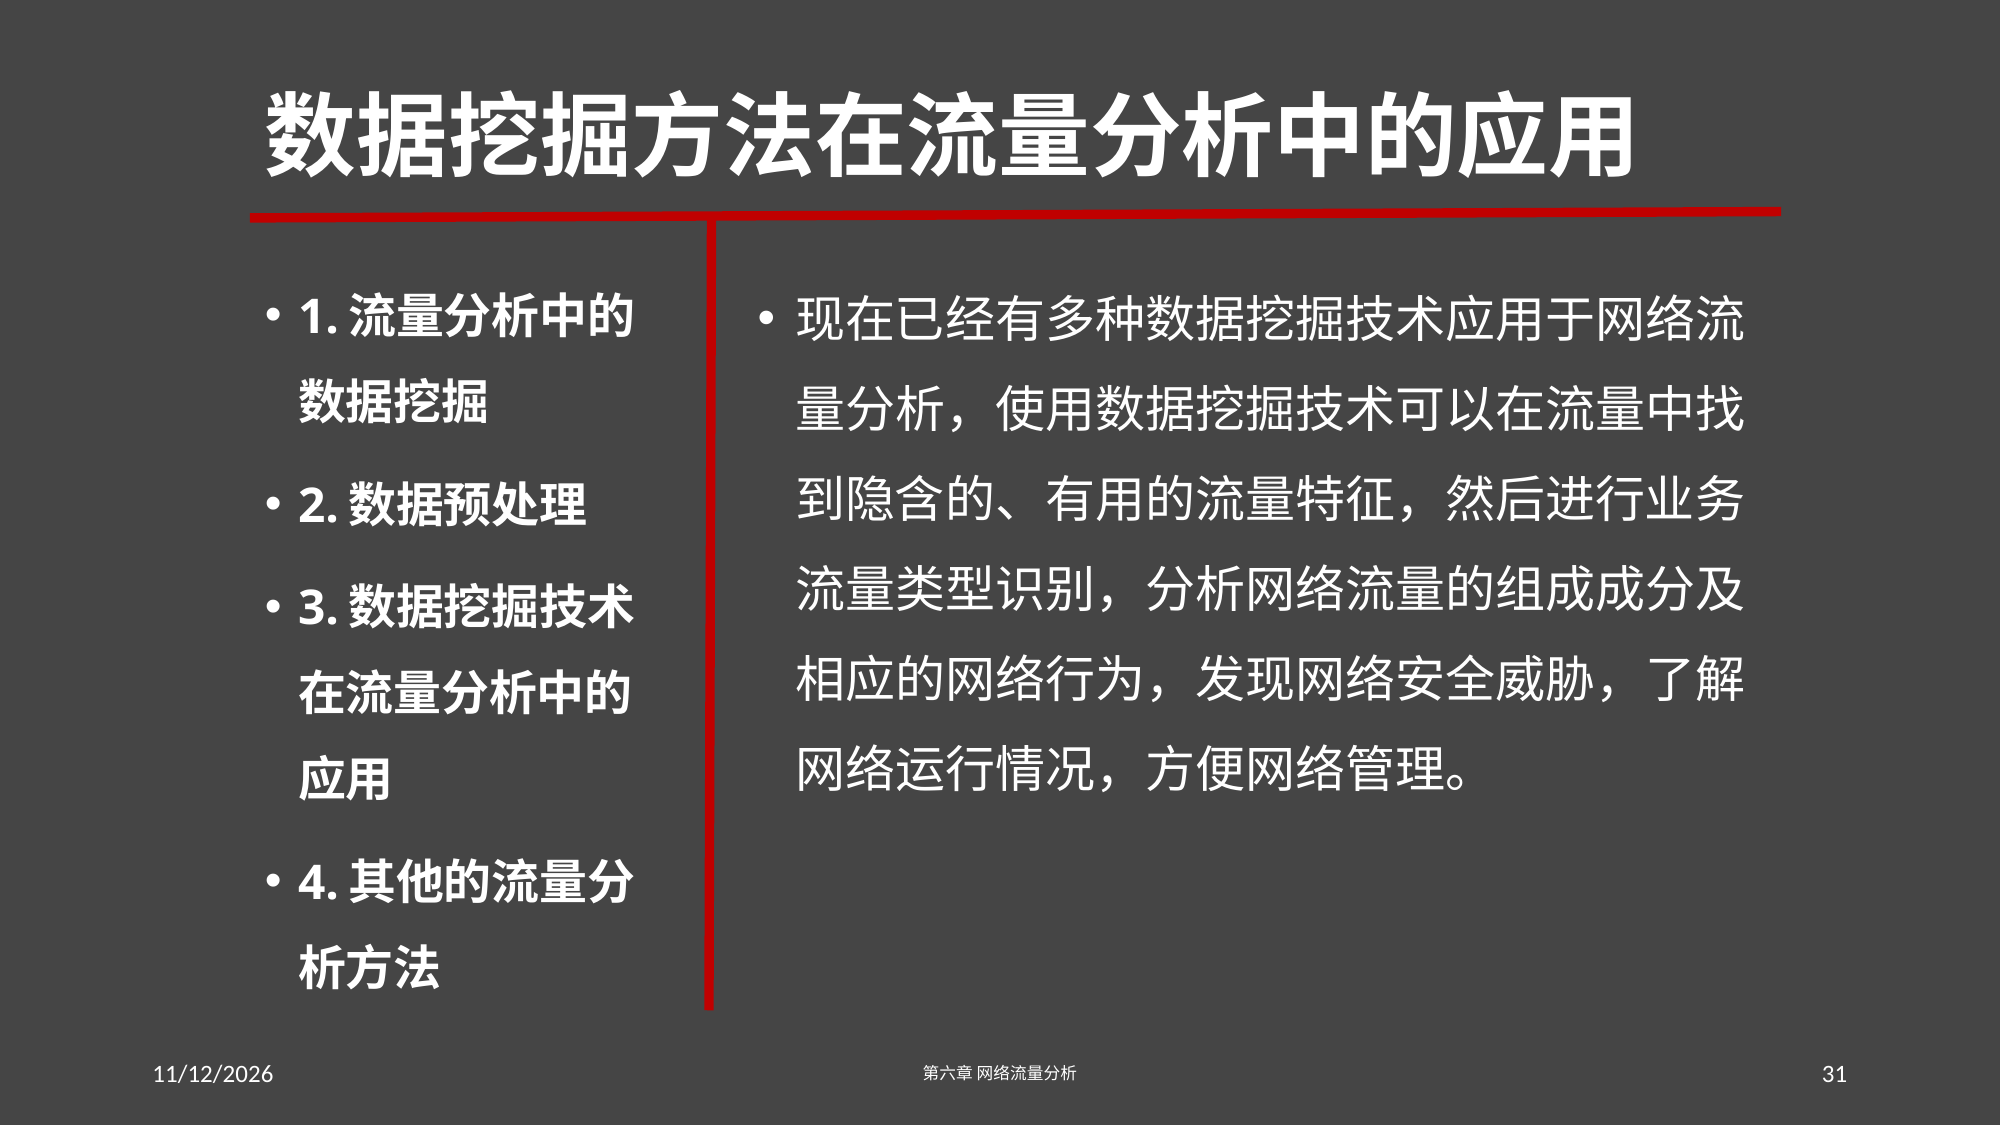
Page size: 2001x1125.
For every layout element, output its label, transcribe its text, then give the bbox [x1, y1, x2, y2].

list 现在已经有多种数据挖掘技术应用于网络流量分析，使用数据挖掘技术可以在流量中找到隐含的、有用的流量特征，然后进行业务流量类型识别，分析网络流量的组成成分及相应的网络行为，发现网络安全威胁，了解网络运行情况，方便网络管理。 [742, 249, 1782, 1011]
title 数据挖掘方法在流量分析中的应用 [249, 30, 1782, 249]
list 1.流量分析中的数据挖掘 2.数据预处理 3.数据挖掘技术在流量分析中的应用 4.其他的流量分析方法 [249, 249, 678, 1011]
slide_number 31 [1412, 1042, 1863, 1103]
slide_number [137, 1042, 588, 1103]
footer 第六章 网络流量分析 [662, 1042, 1338, 1103]
